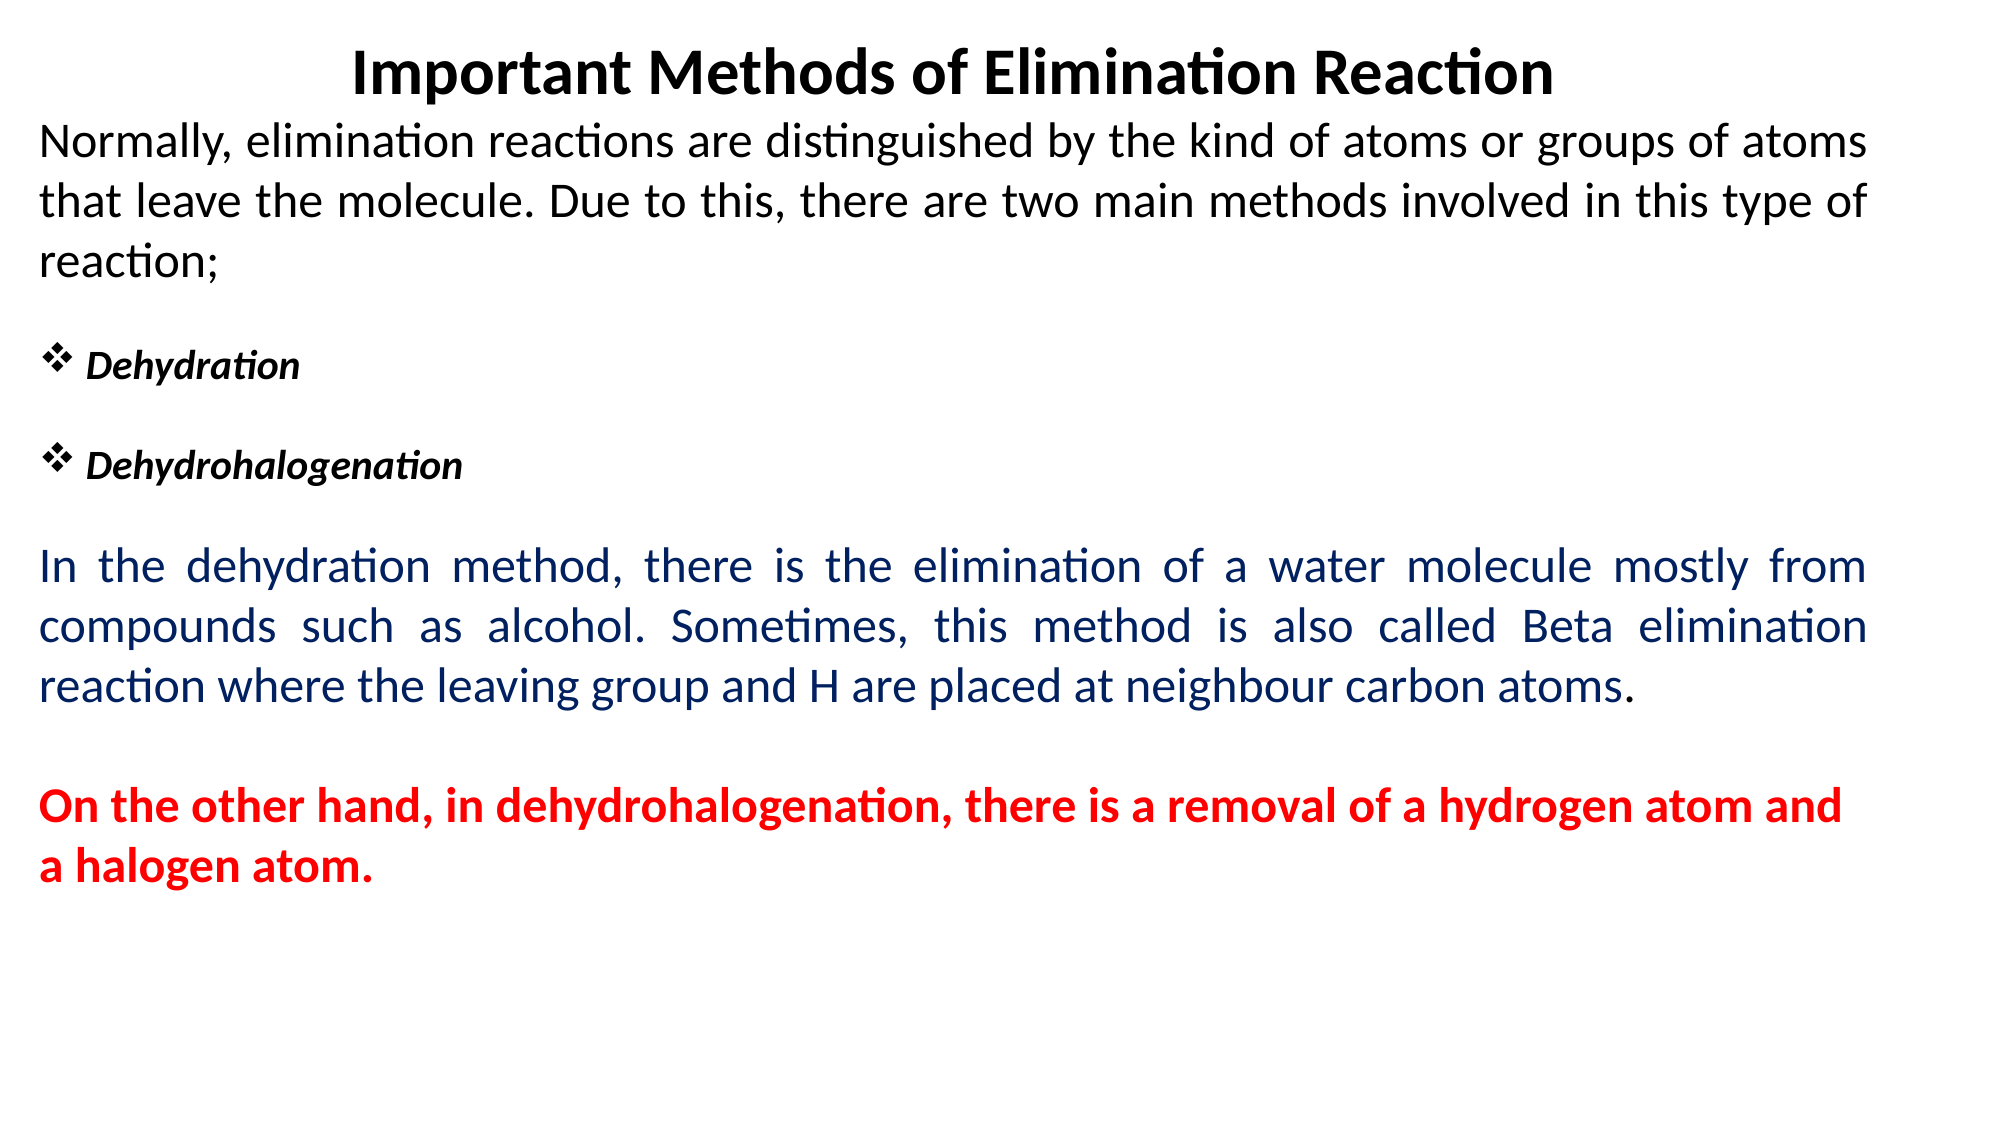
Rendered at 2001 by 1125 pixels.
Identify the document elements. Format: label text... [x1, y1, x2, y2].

text_box Important Methods of Elimination Reaction Normally, elimination reactions are distinguished by the kind of atoms or groups of atoms that leave the molecule. Due to this, there are two main methods involved in this type of reaction; Dehydration Dehydrohalogenation In the dehydration method, there is the elimination of a water molecule mostly from compounds such as alcohol. Sometimes, this method is also called Beta elimination reaction where the leaving group and H are placed at neighbour carbon atoms. On the other hand, in dehydrohalogenation, there is a removal of a hydrogen atom and a halogen atom. [24, 20, 1884, 1125]
